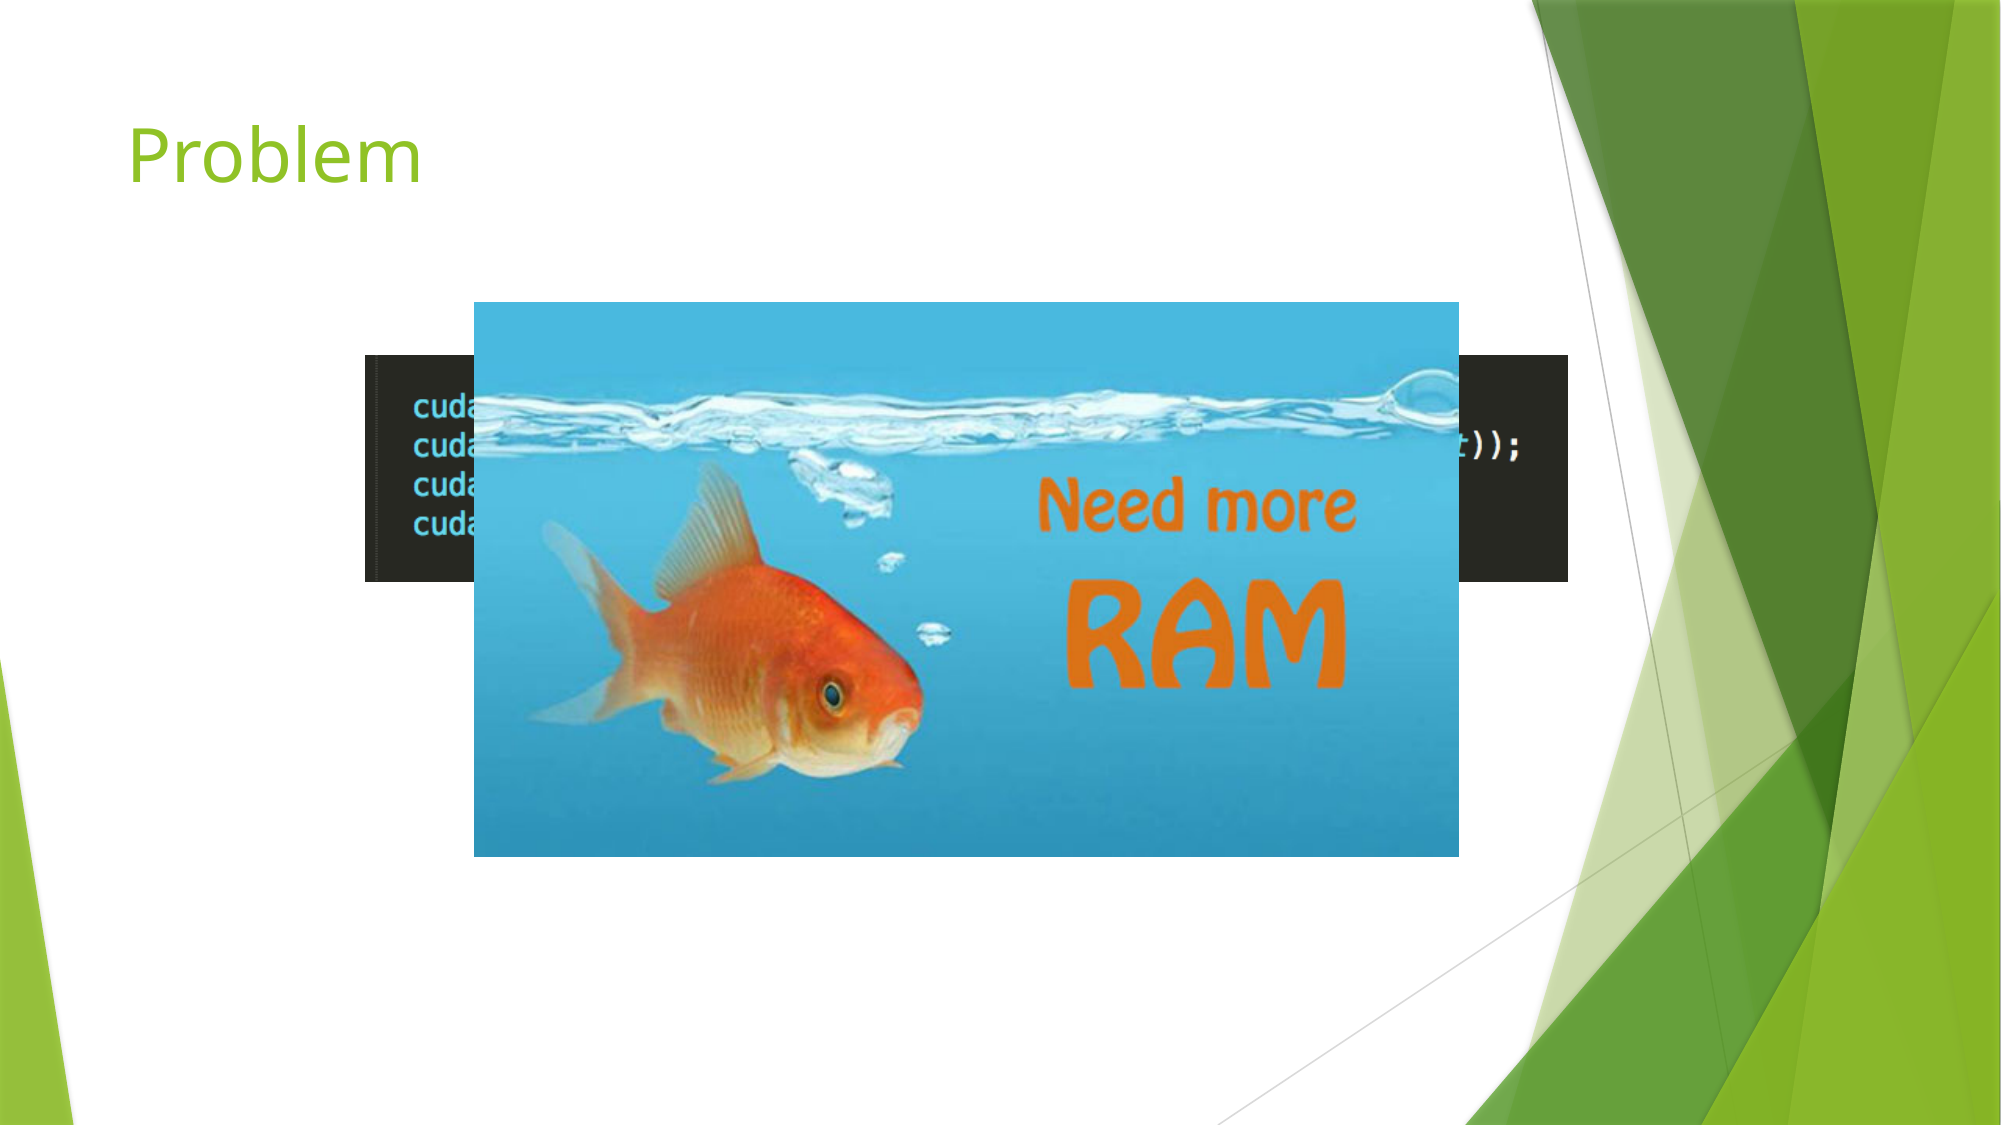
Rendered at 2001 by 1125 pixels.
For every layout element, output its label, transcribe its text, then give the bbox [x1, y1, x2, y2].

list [364, 354, 469, 583]
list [1465, 354, 1569, 583]
picture [473, 301, 1460, 858]
title Problem [111, 99, 1522, 317]
